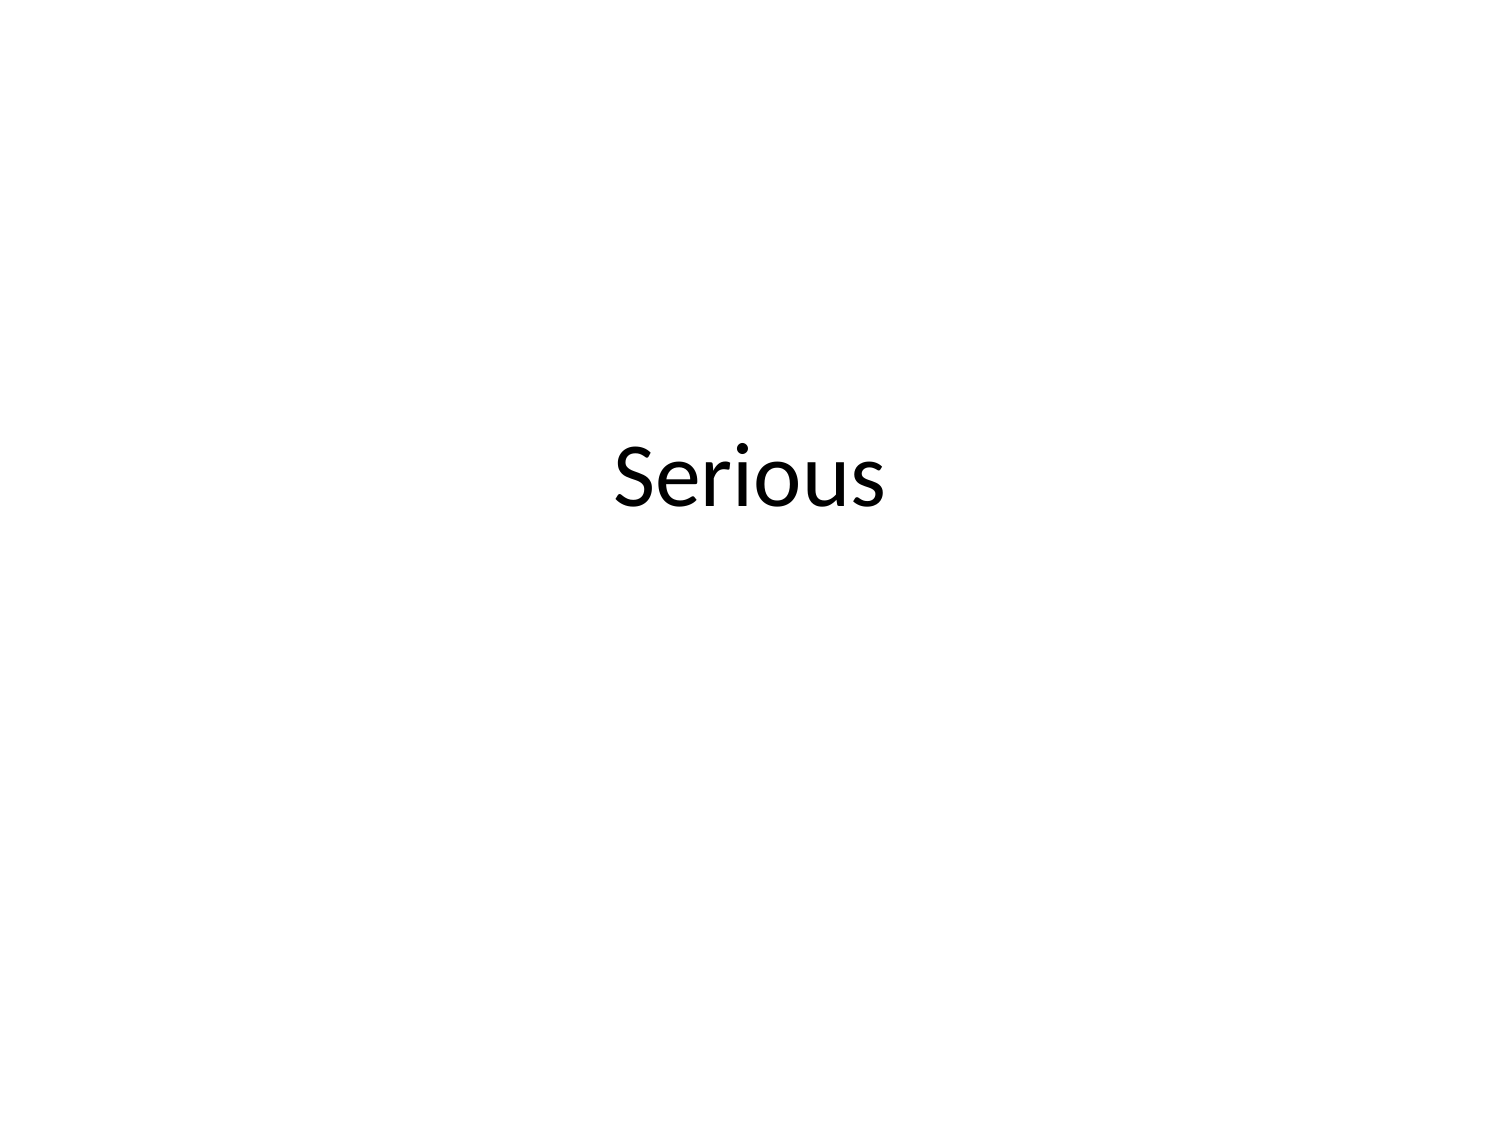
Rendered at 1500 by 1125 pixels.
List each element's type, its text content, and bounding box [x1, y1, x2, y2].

title Serious [112, 349, 1388, 591]
